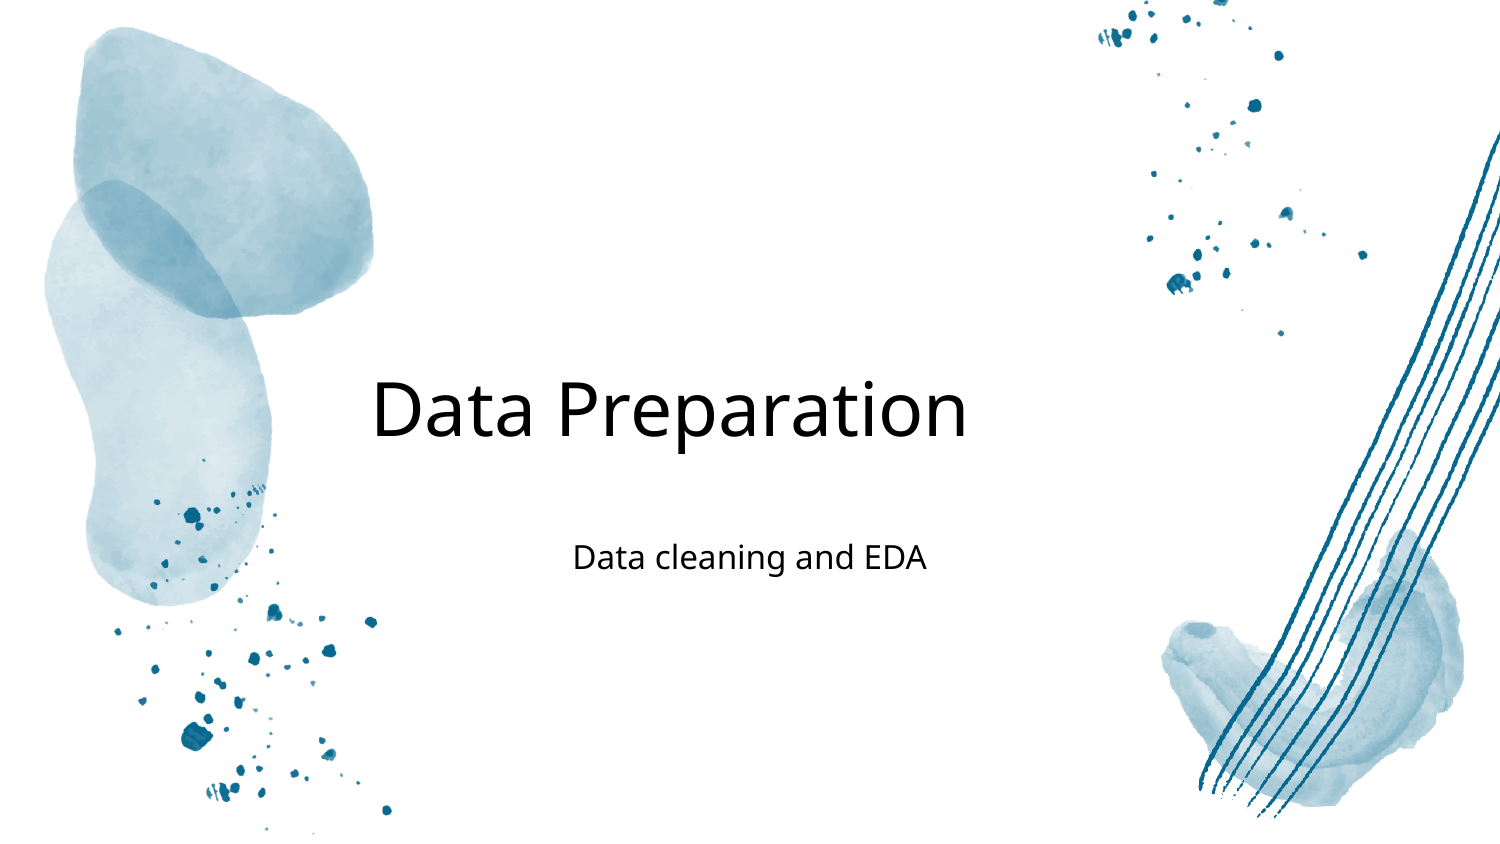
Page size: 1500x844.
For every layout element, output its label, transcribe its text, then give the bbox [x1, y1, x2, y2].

subtitle Data cleaning and EDA [540, 520, 960, 621]
picture [0, 26, 492, 844]
title Data Preparation [355, 382, 1145, 521]
picture [1019, 0, 1500, 819]
